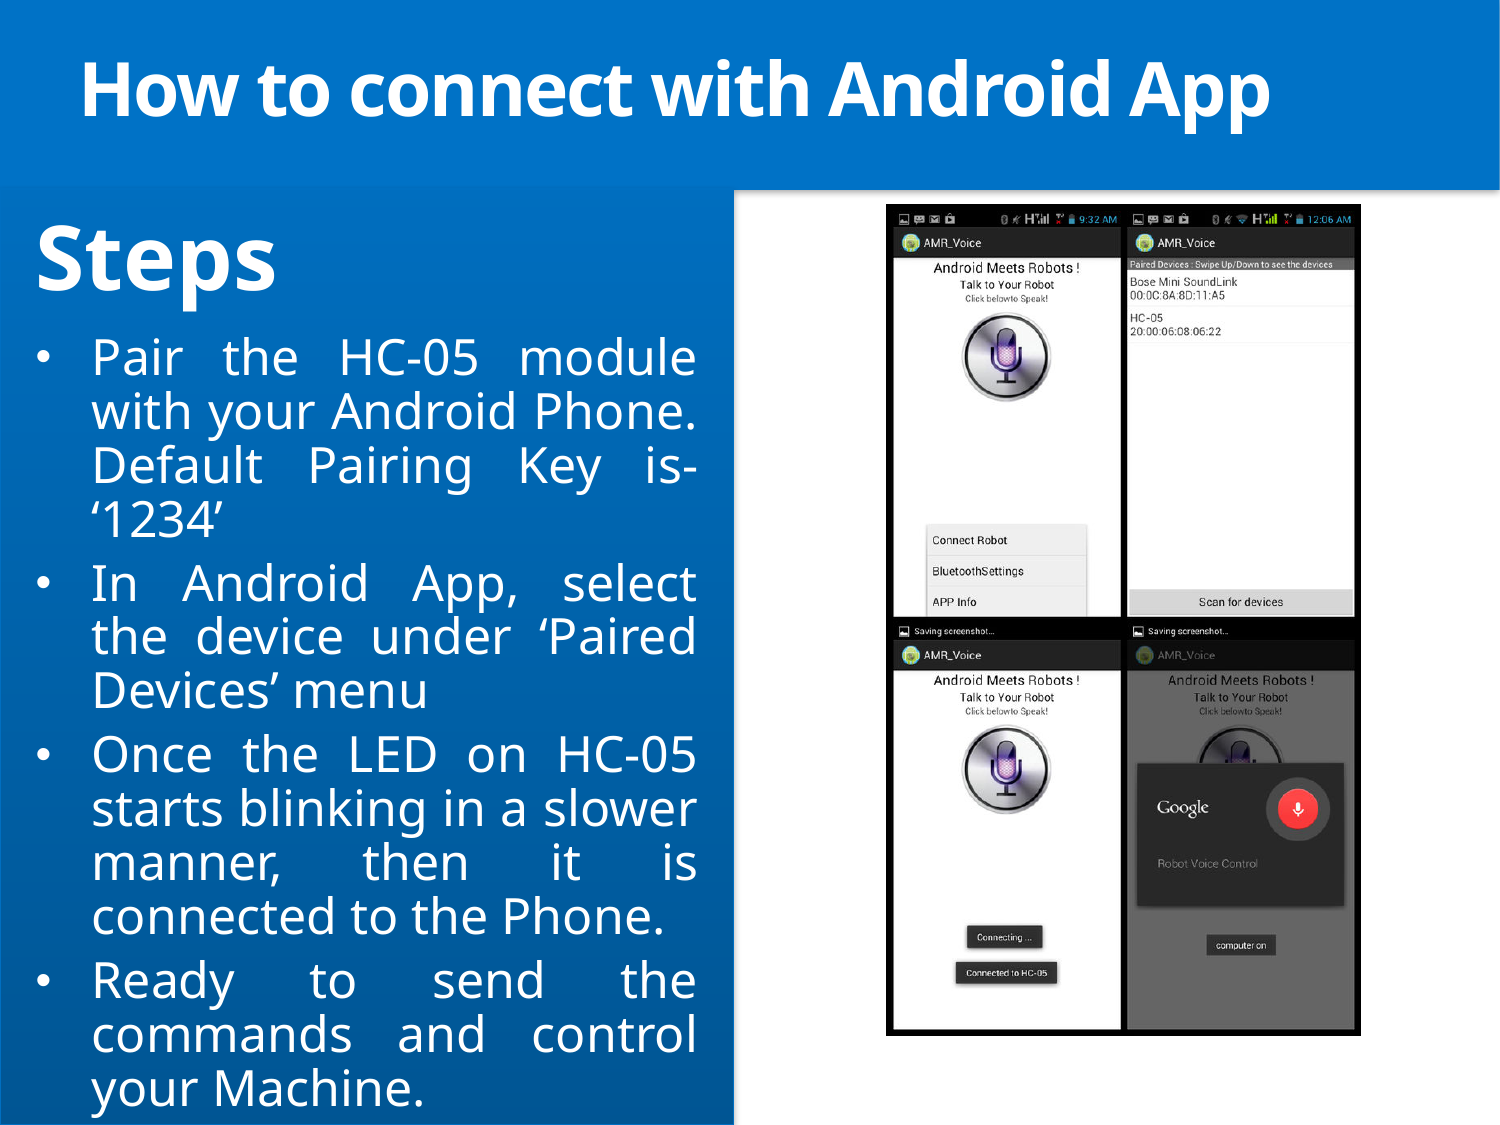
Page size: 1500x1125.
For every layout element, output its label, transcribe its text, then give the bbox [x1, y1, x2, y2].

text_box [0, 188, 734, 1125]
list Steps [35, 211, 734, 310]
picture [886, 204, 1361, 1036]
list Pair the HC-05 module with your Android Phone. Default Pairing Key is- ‘1234’ In Android App, select the device under ‘Paired Devices’ menu Once the LED on HC-05 starts blinking in a slower manner, then it is connected to the Phone. Ready to send the commands and control your Machine. [35, 331, 699, 1125]
title How to connect with Android App [78, 51, 1423, 133]
